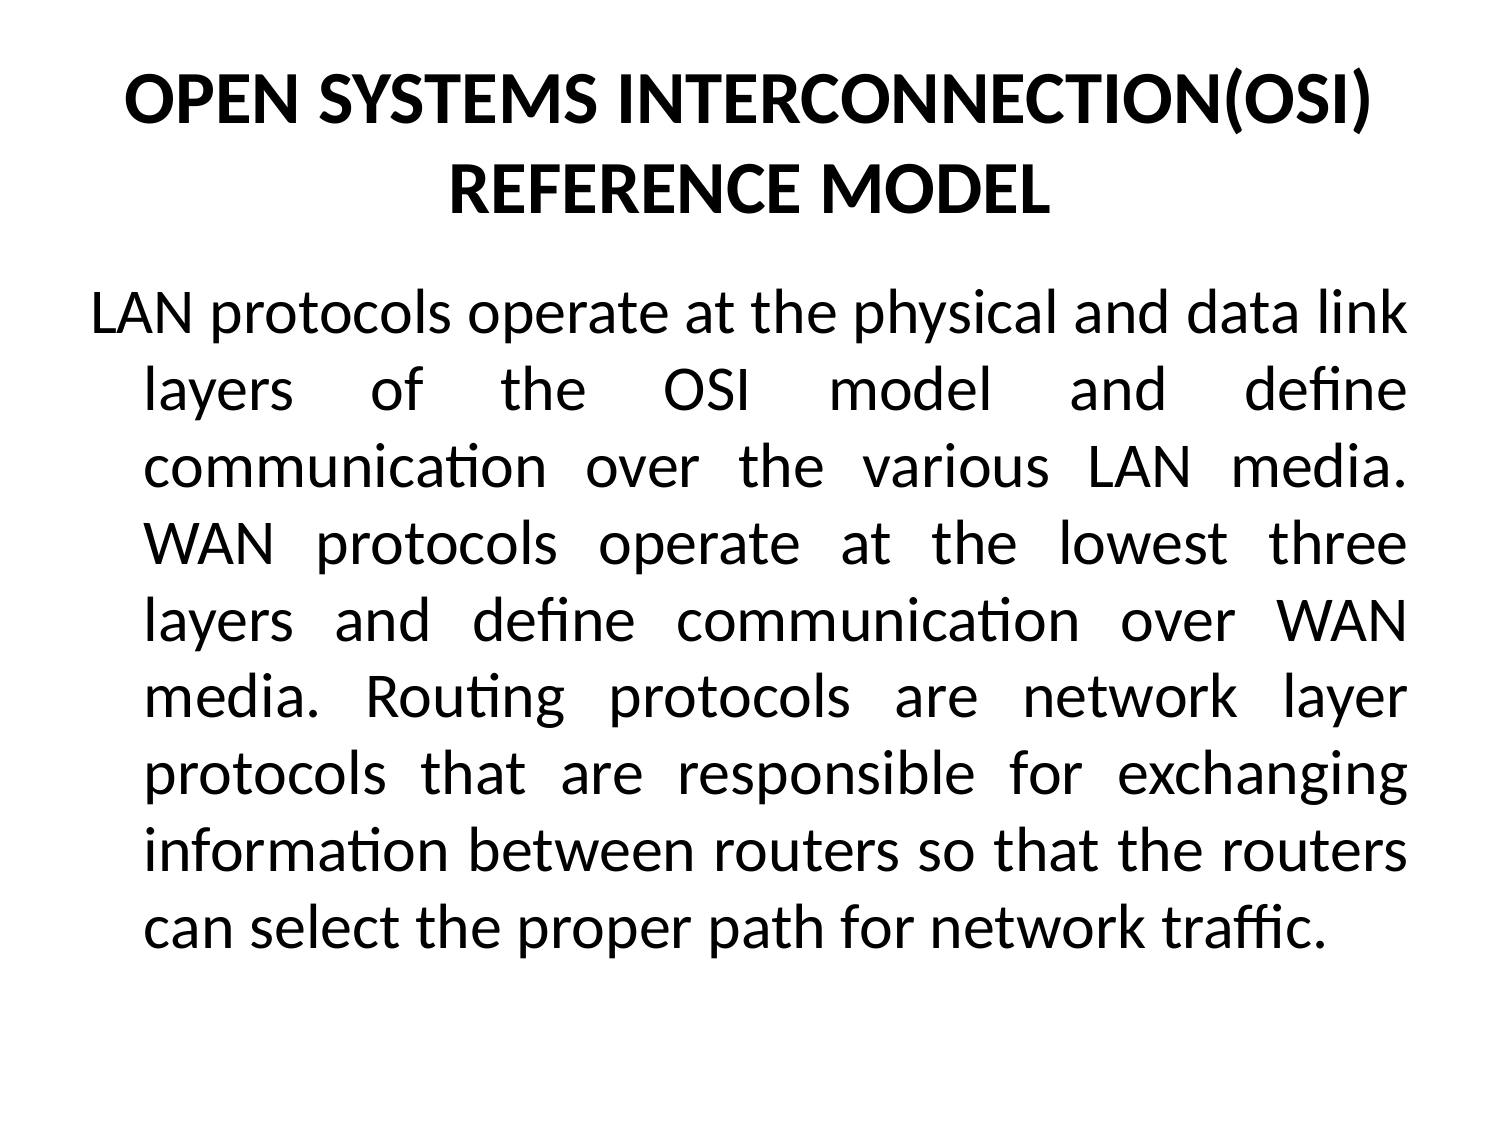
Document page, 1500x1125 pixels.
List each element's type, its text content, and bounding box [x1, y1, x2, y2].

title OPEN SYSTEMS INTERCONNECTION(OSI) REFERENCE MODEL [75, 45, 1425, 233]
list LAN protocols operate at the physical and data link layers of the OSI model and define communication over the various LAN media. WAN protocols operate at the lowest three layers and define communication over WAN media. Routing protocols are network layer protocols that are responsible for exchanging information between routers so that the routers can select the proper path for network traffic. [75, 262, 1425, 1005]
